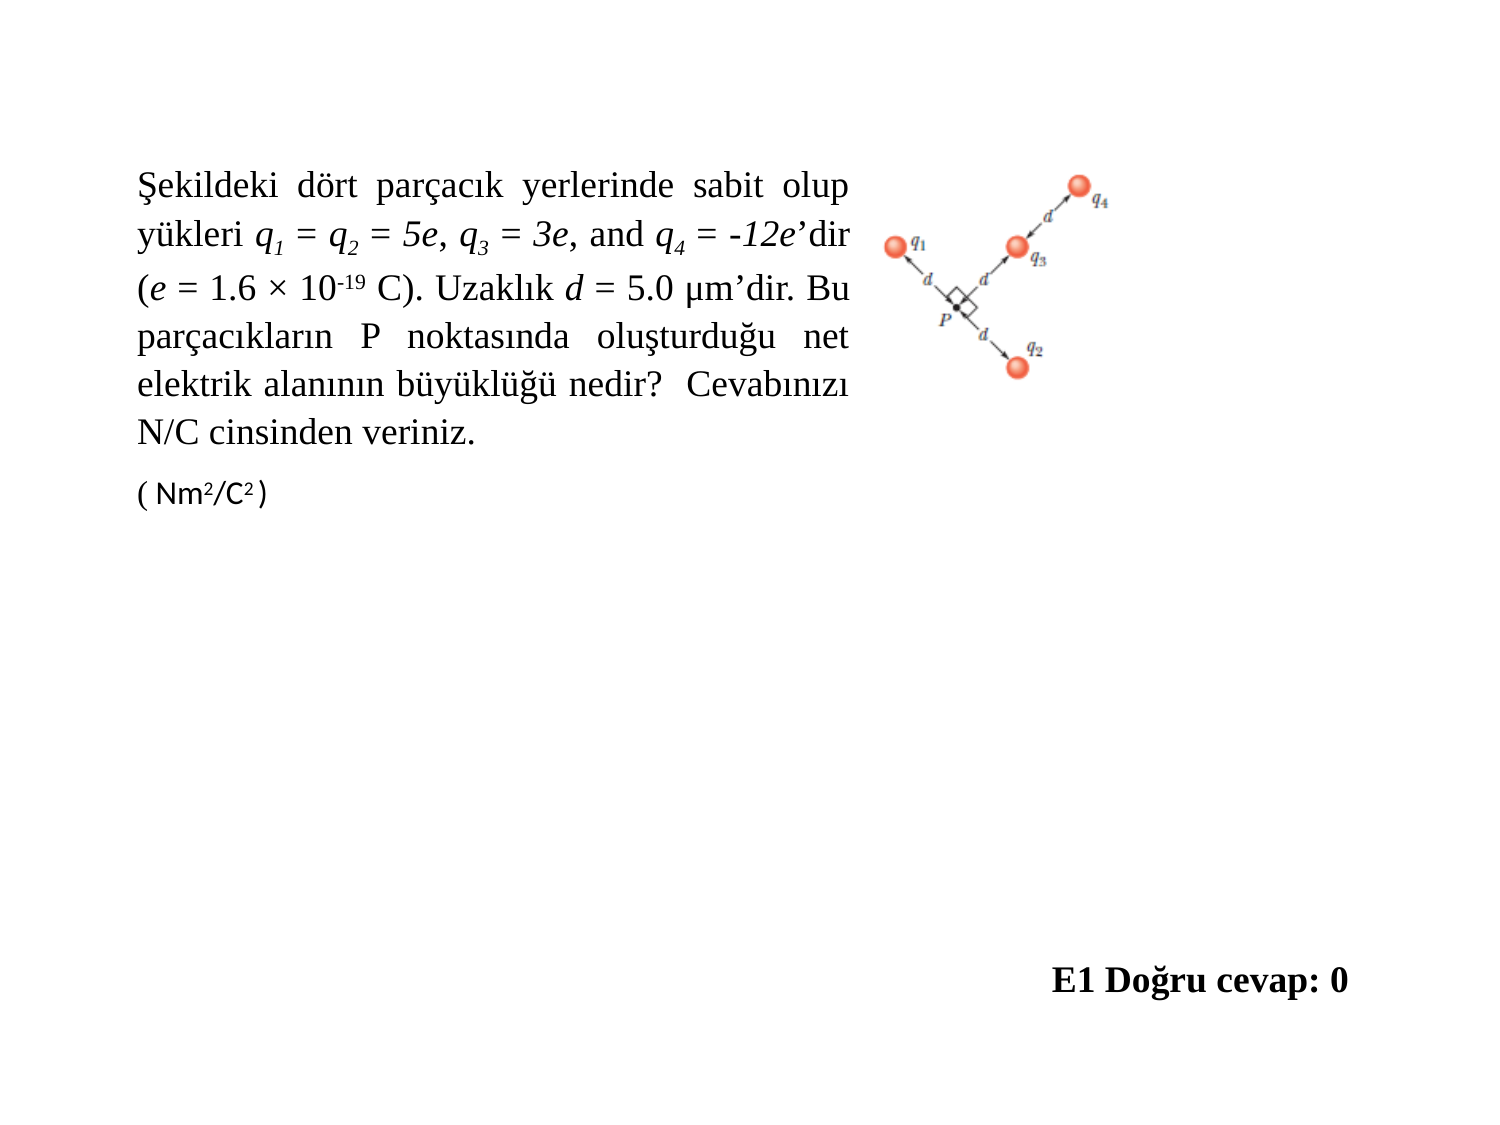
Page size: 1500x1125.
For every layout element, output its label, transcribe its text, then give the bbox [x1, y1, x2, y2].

text_box E1 Doğru cevap: 0 [1037, 944, 1364, 1008]
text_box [78, 149, 1116, 522]
